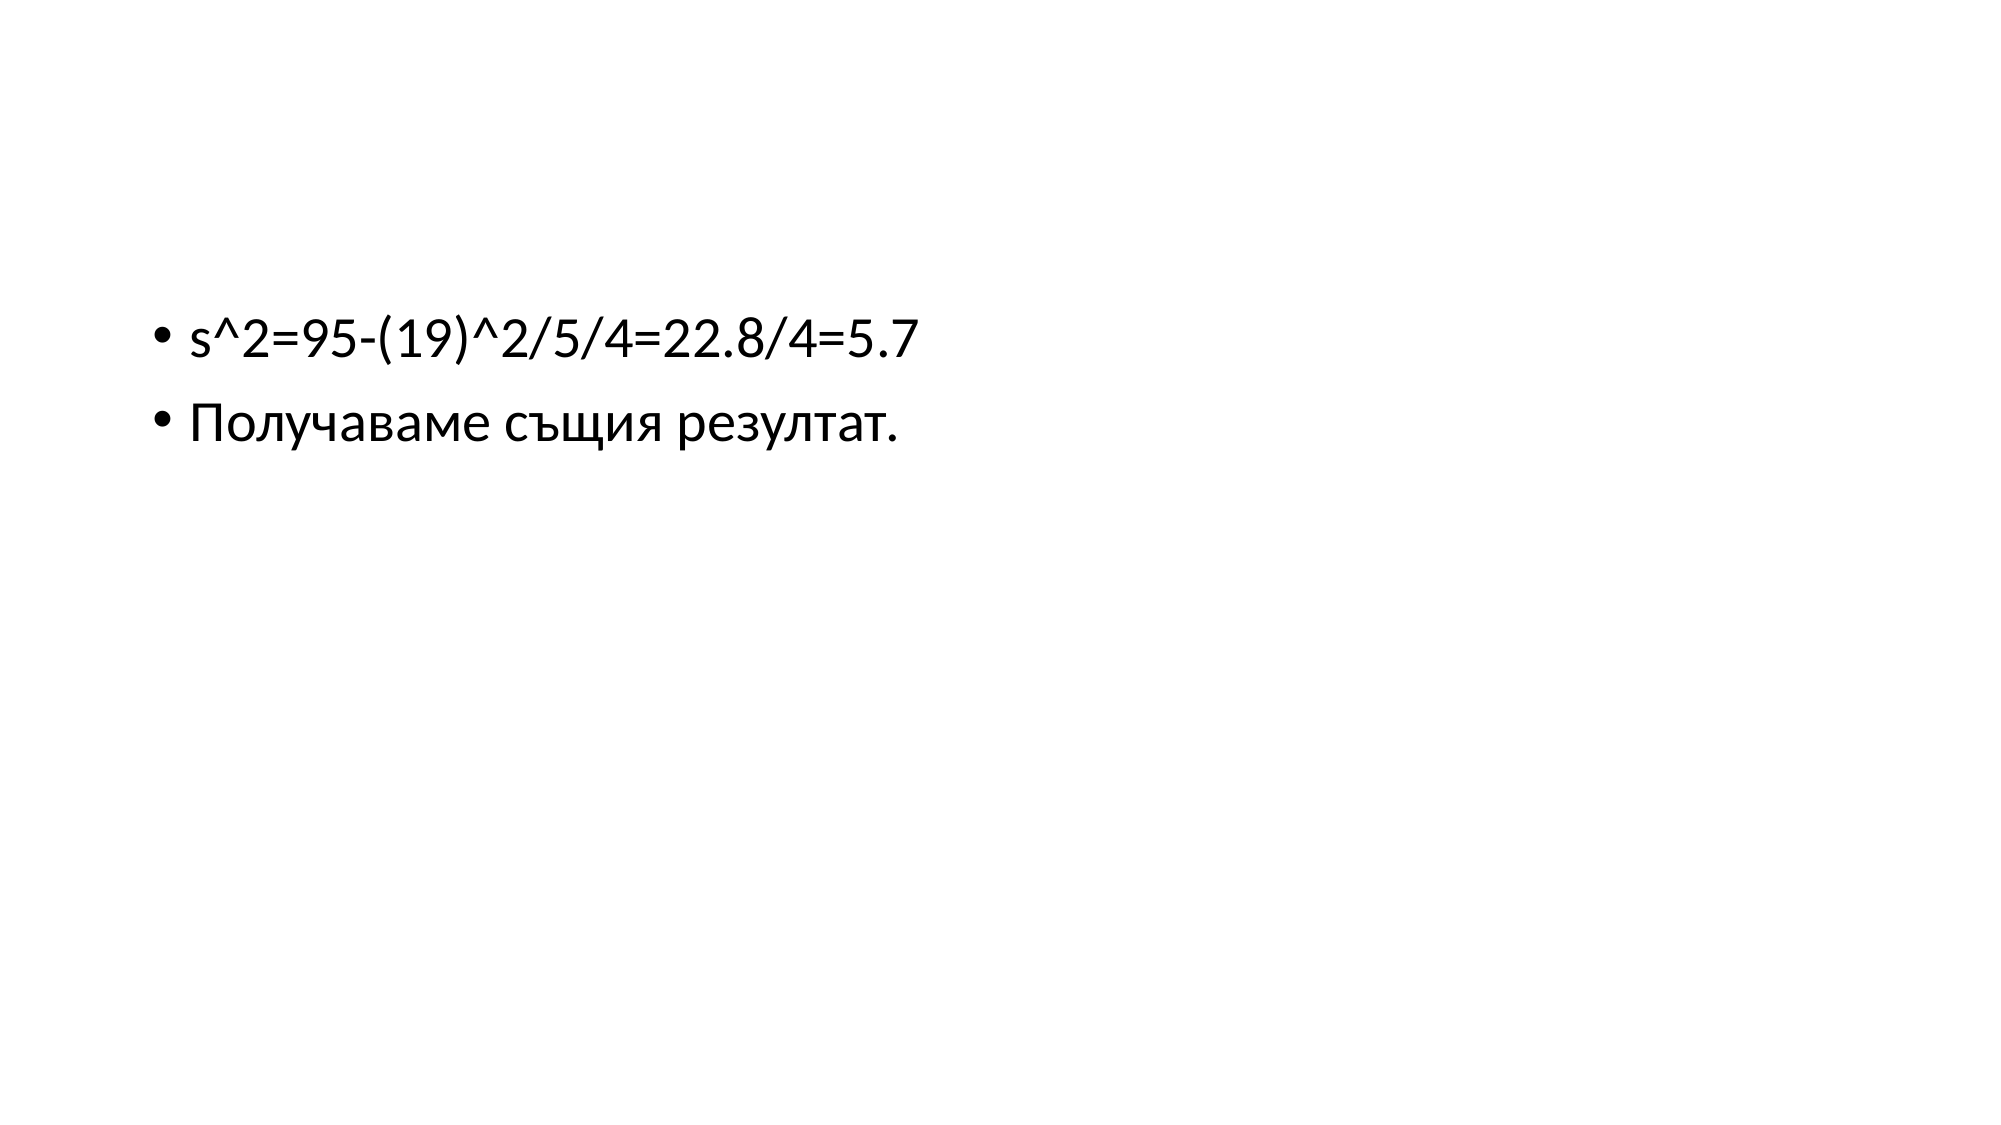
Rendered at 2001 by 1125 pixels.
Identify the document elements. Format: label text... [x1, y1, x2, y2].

list s^2=95-(19)^2/5/4=22.8/4=5.7 Получаваме същия резултат. [137, 299, 1863, 1014]
